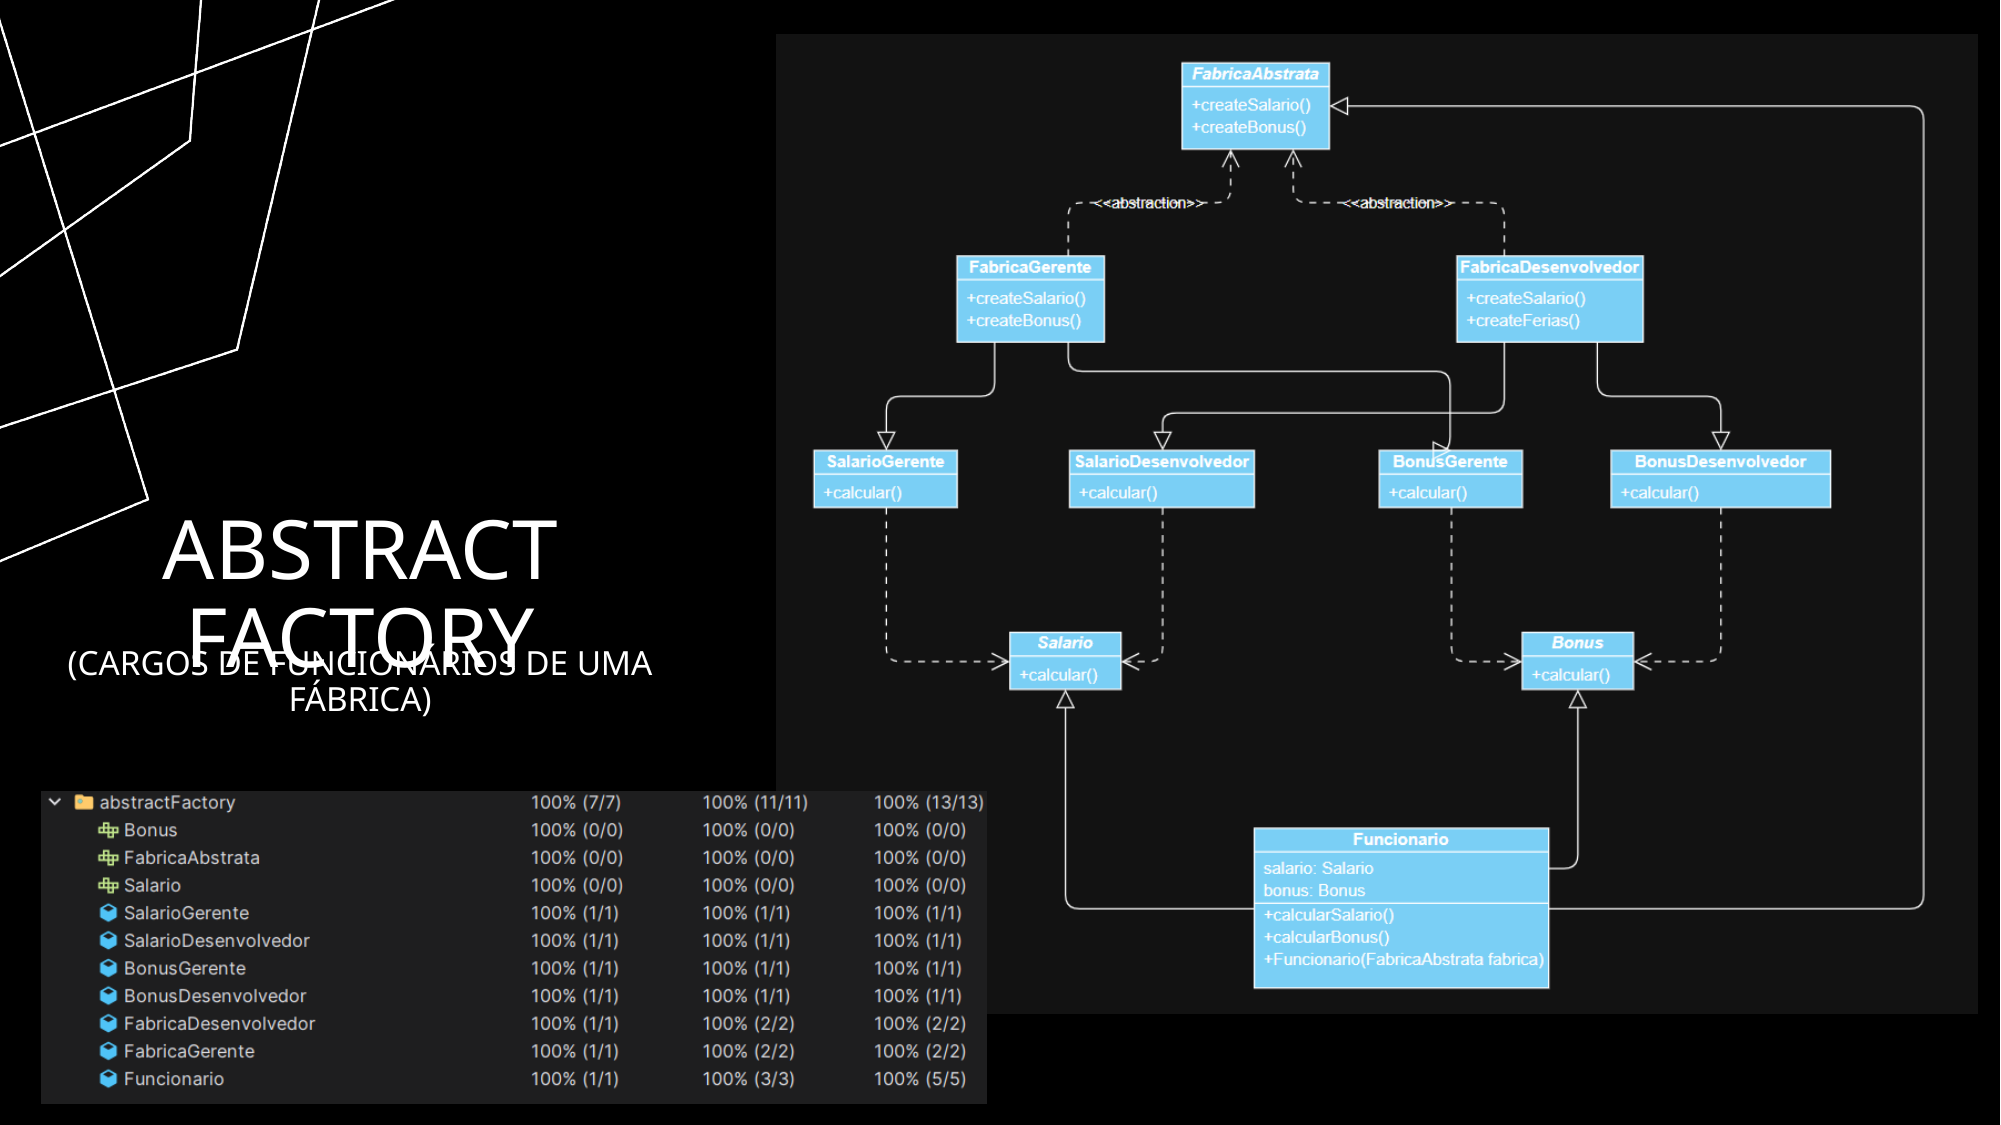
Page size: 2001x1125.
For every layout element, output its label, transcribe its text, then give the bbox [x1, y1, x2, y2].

picture [0, 0, 696, 578]
title ABSTRACT FACTORY [115, 497, 606, 578]
picture [41, 34, 1978, 1104]
text_box (CARGOS DE FUNCIONÁRIOS DE UMA FÁBRICA) [0, 578, 725, 726]
